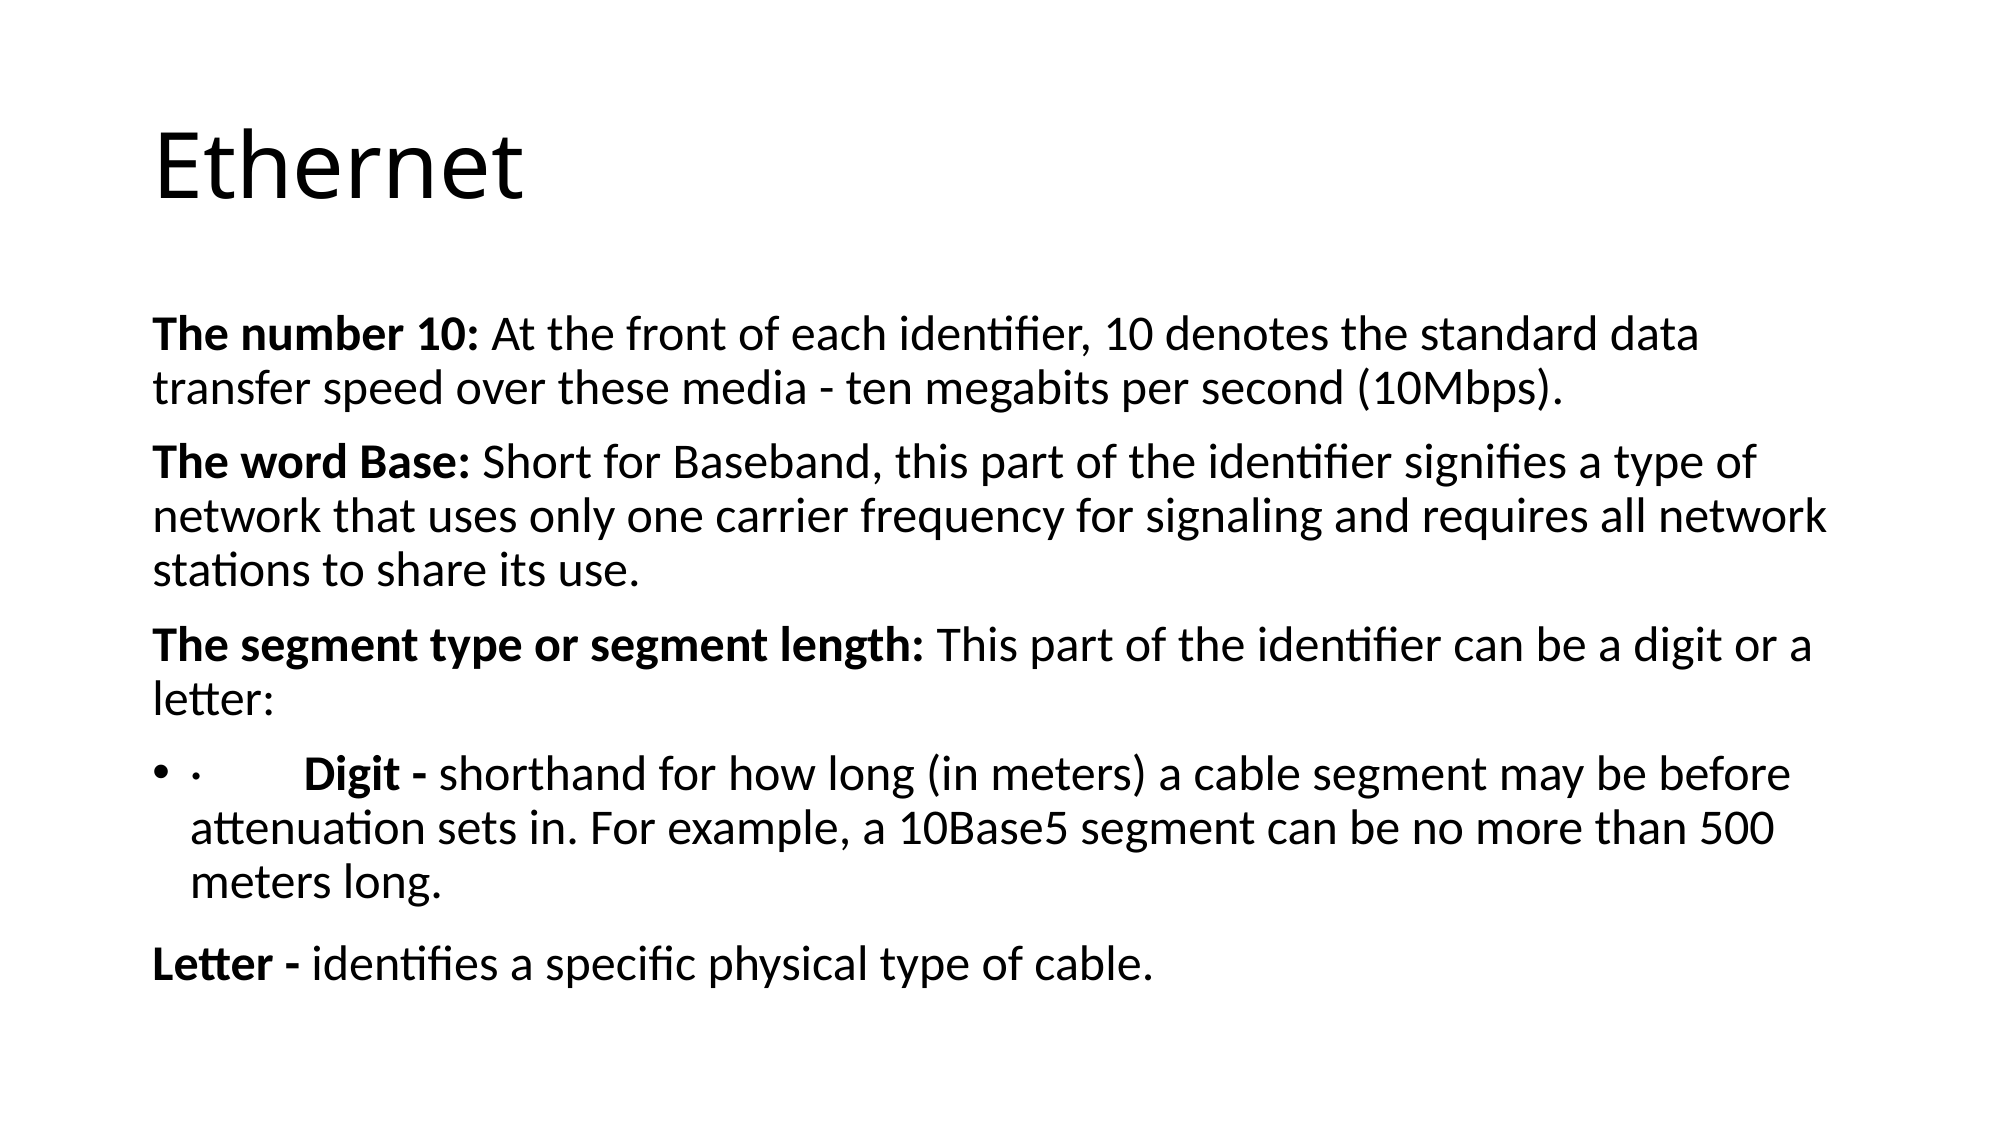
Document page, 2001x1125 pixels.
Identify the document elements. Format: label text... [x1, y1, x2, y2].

list The number 10: At the front of each identifier, 10 denotes the standard data transfer speed over these media - ten megabits per second (10Mbps). The word Base: Short for Baseband, this part of the identifier signifies a type of network that uses only one carrier frequency for signaling and requires all network stations to share its use. The segment type or segment length: This part of the identifier can be a digit or a letter: · Digit - shorthand for how long (in meters) a cable segment may be before attenuation sets in. For example, a 10Base5 segment can be no more than 500 meters long. Letter - identifies a specific physical type of cable. [137, 299, 1863, 1125]
title Ethernet [137, 59, 1863, 278]
